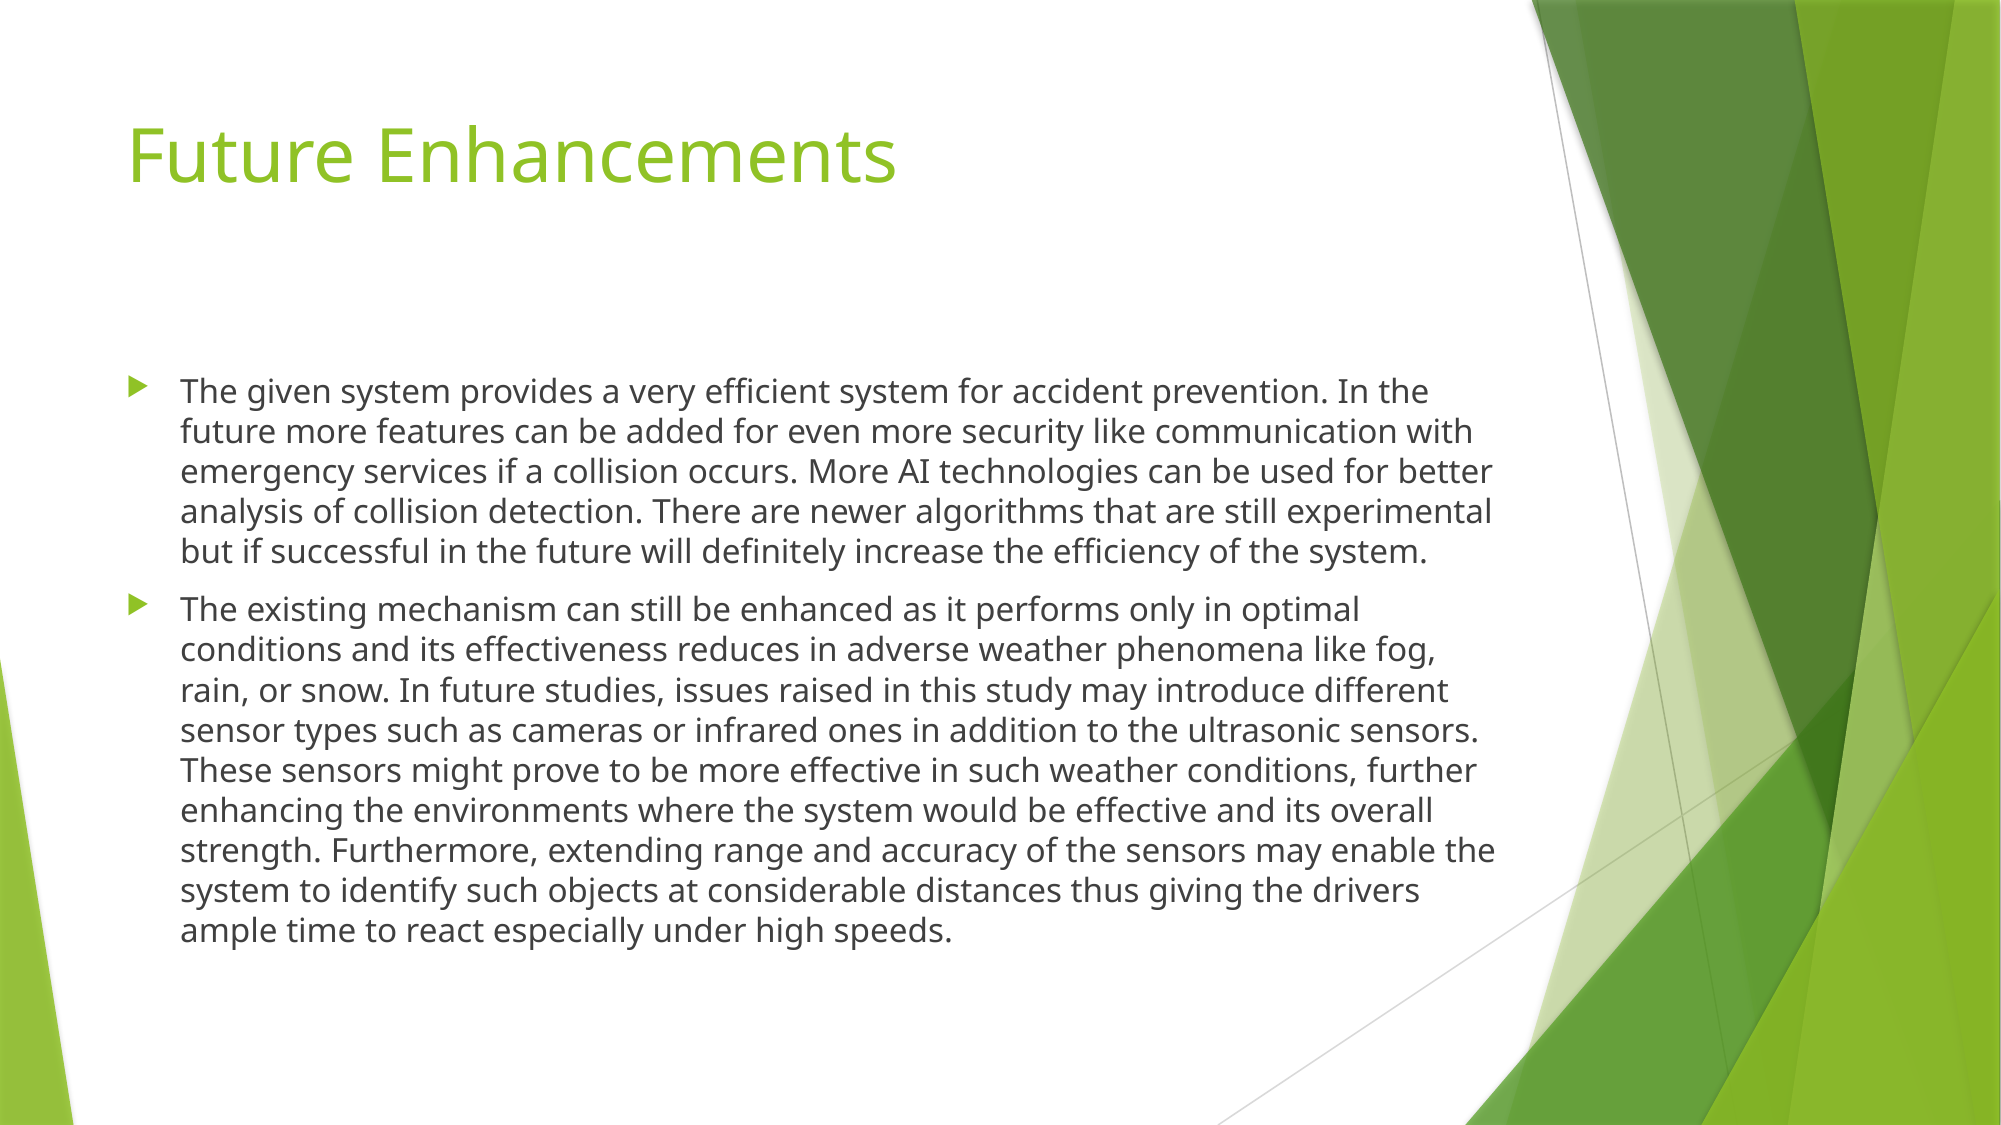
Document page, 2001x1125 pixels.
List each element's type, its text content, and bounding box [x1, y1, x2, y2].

title Future Enhancements [111, 99, 1522, 317]
list The given system provides a very efficient system for accident prevention. In the future more features can be added for even more security like communication with emergency services if a collision occurs. More AI technologies can be used for better analysis of collision detection. There are newer algorithms that are still experimental but if successful in the future will definitely increase the efficiency of the system. The existing mechanism can still be enhanced as it performs only in optimal conditions and its effectiveness reduces in adverse weather phenomena like fog, rain, or snow. In future studies, issues raised in this study may introduce different sensor types such as cameras or infrared ones in addition to the ultrasonic sensors. These sensors might prove to be more effective in such weather conditions, further enhancing the environments where the system would be effective and its overall strength. Furthermore, extending range and accuracy of the sensors may enable the system to identify such objects at considerable distances thus giving the drivers ample time to react especially under high speeds. [111, 362, 1522, 999]
